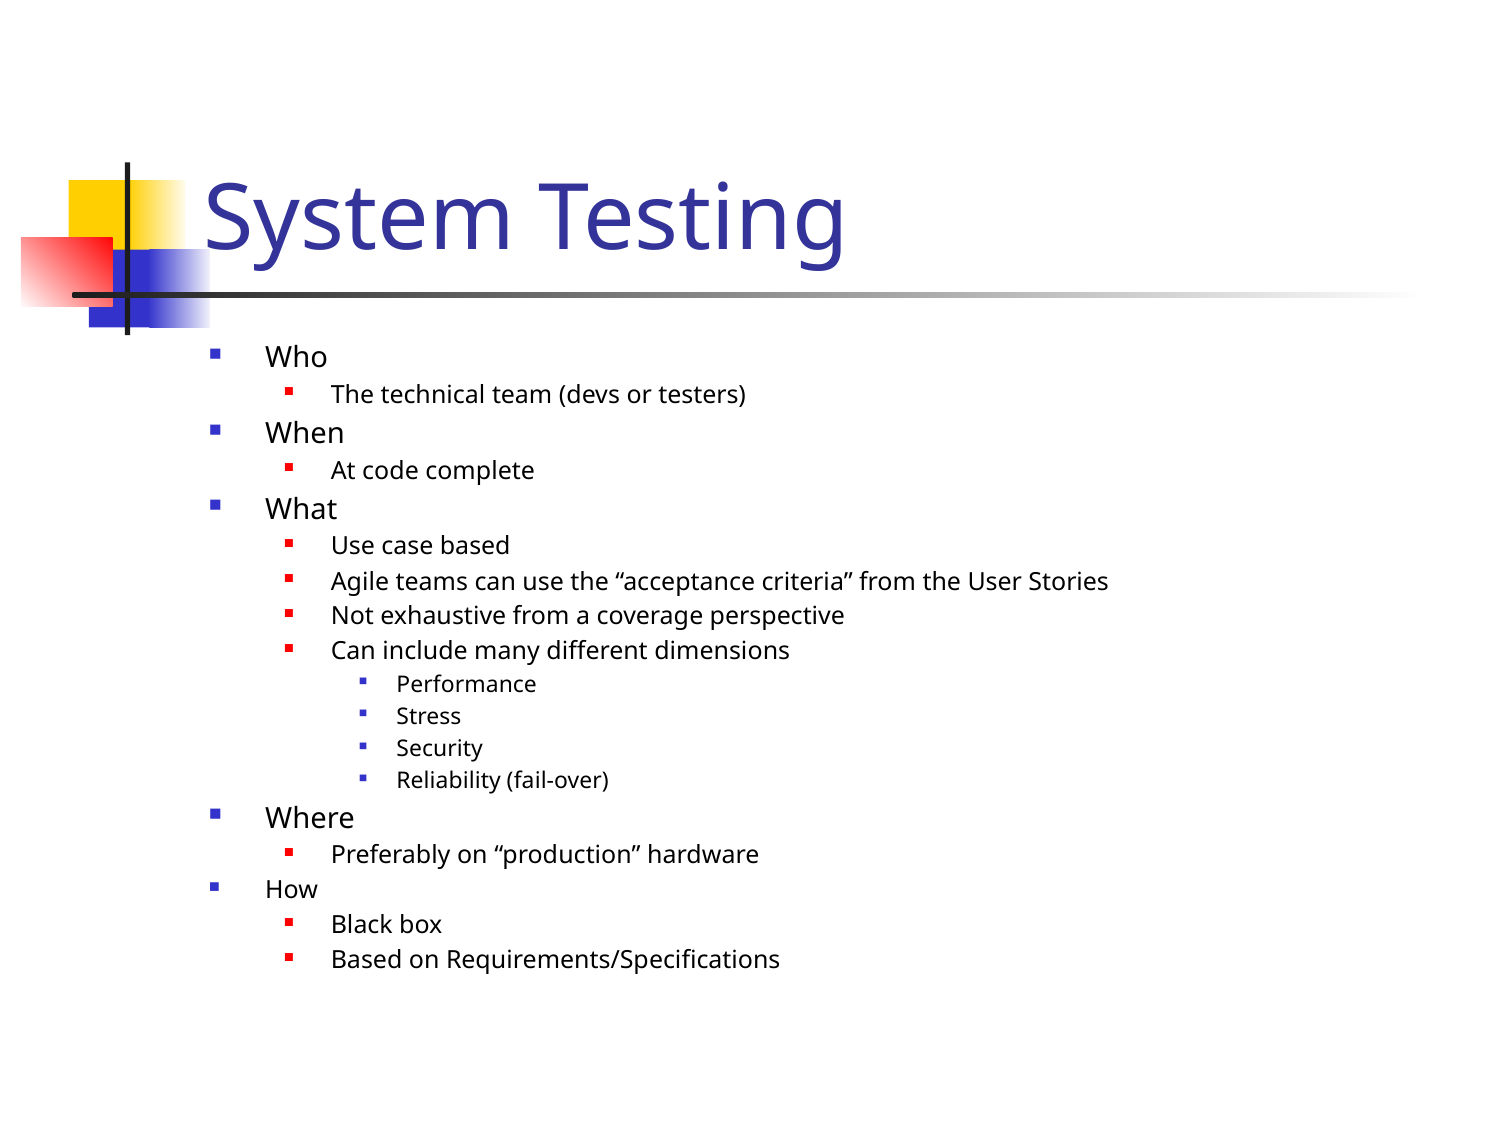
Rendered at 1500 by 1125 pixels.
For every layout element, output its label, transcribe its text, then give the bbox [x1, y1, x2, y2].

title System Testing [188, 35, 1468, 275]
list Who The technical team (devs or testers) When At code complete What Use case based Agile teams can use the “acceptance criteria” from the User Stories Not exhaustive from a coverage perspective Can include many different dimensions Performance Stress Security Reliability (fail-over) Where Preferably on “production” hardware How Black box Based on Requirements/Specifications [193, 331, 1469, 1006]
